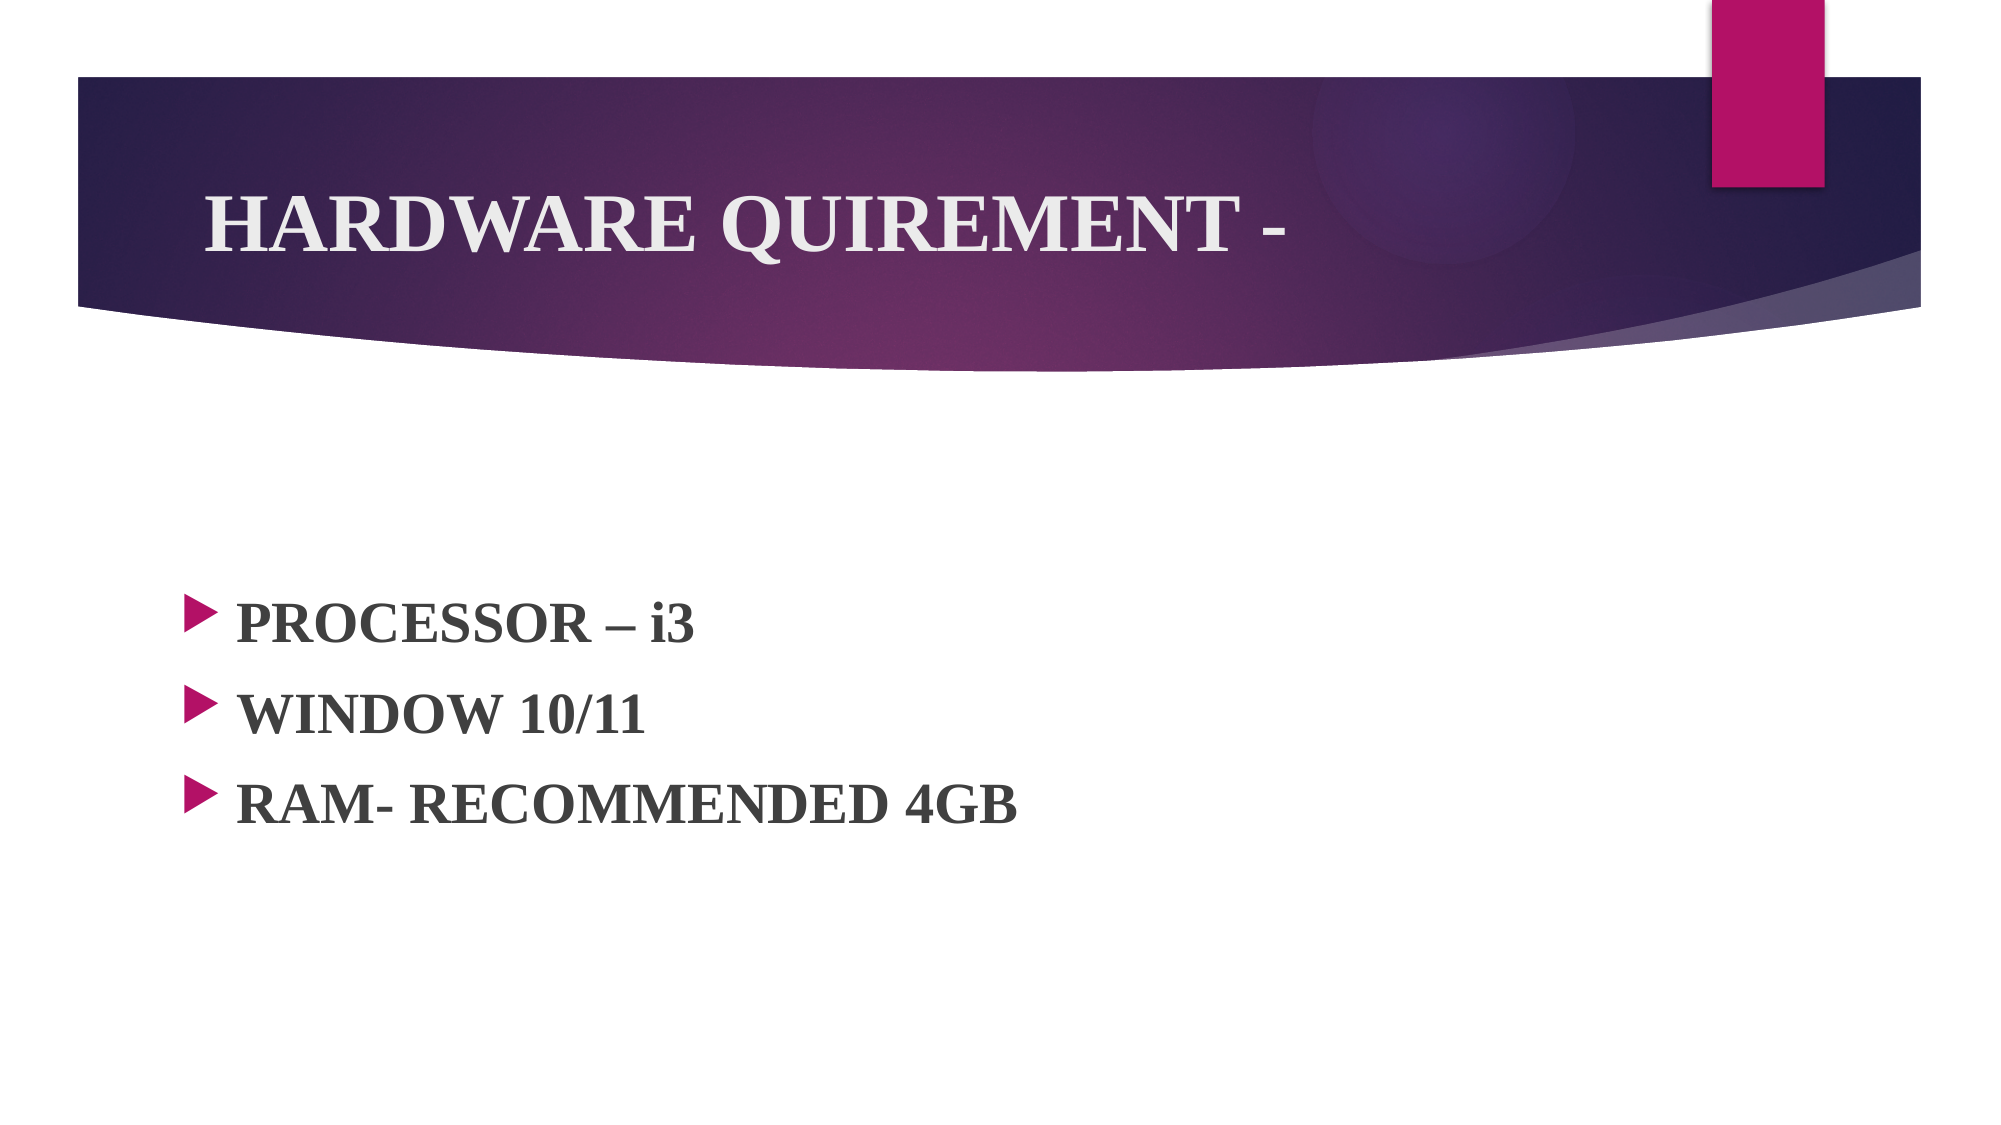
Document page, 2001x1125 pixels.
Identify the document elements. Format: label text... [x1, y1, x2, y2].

list PROCESSOR – i3 WINDOW 10/11 RAM- RECOMMENDED 4GB [165, 576, 1638, 988]
title HARDWARE QUIREMENT - [189, 159, 1627, 276]
